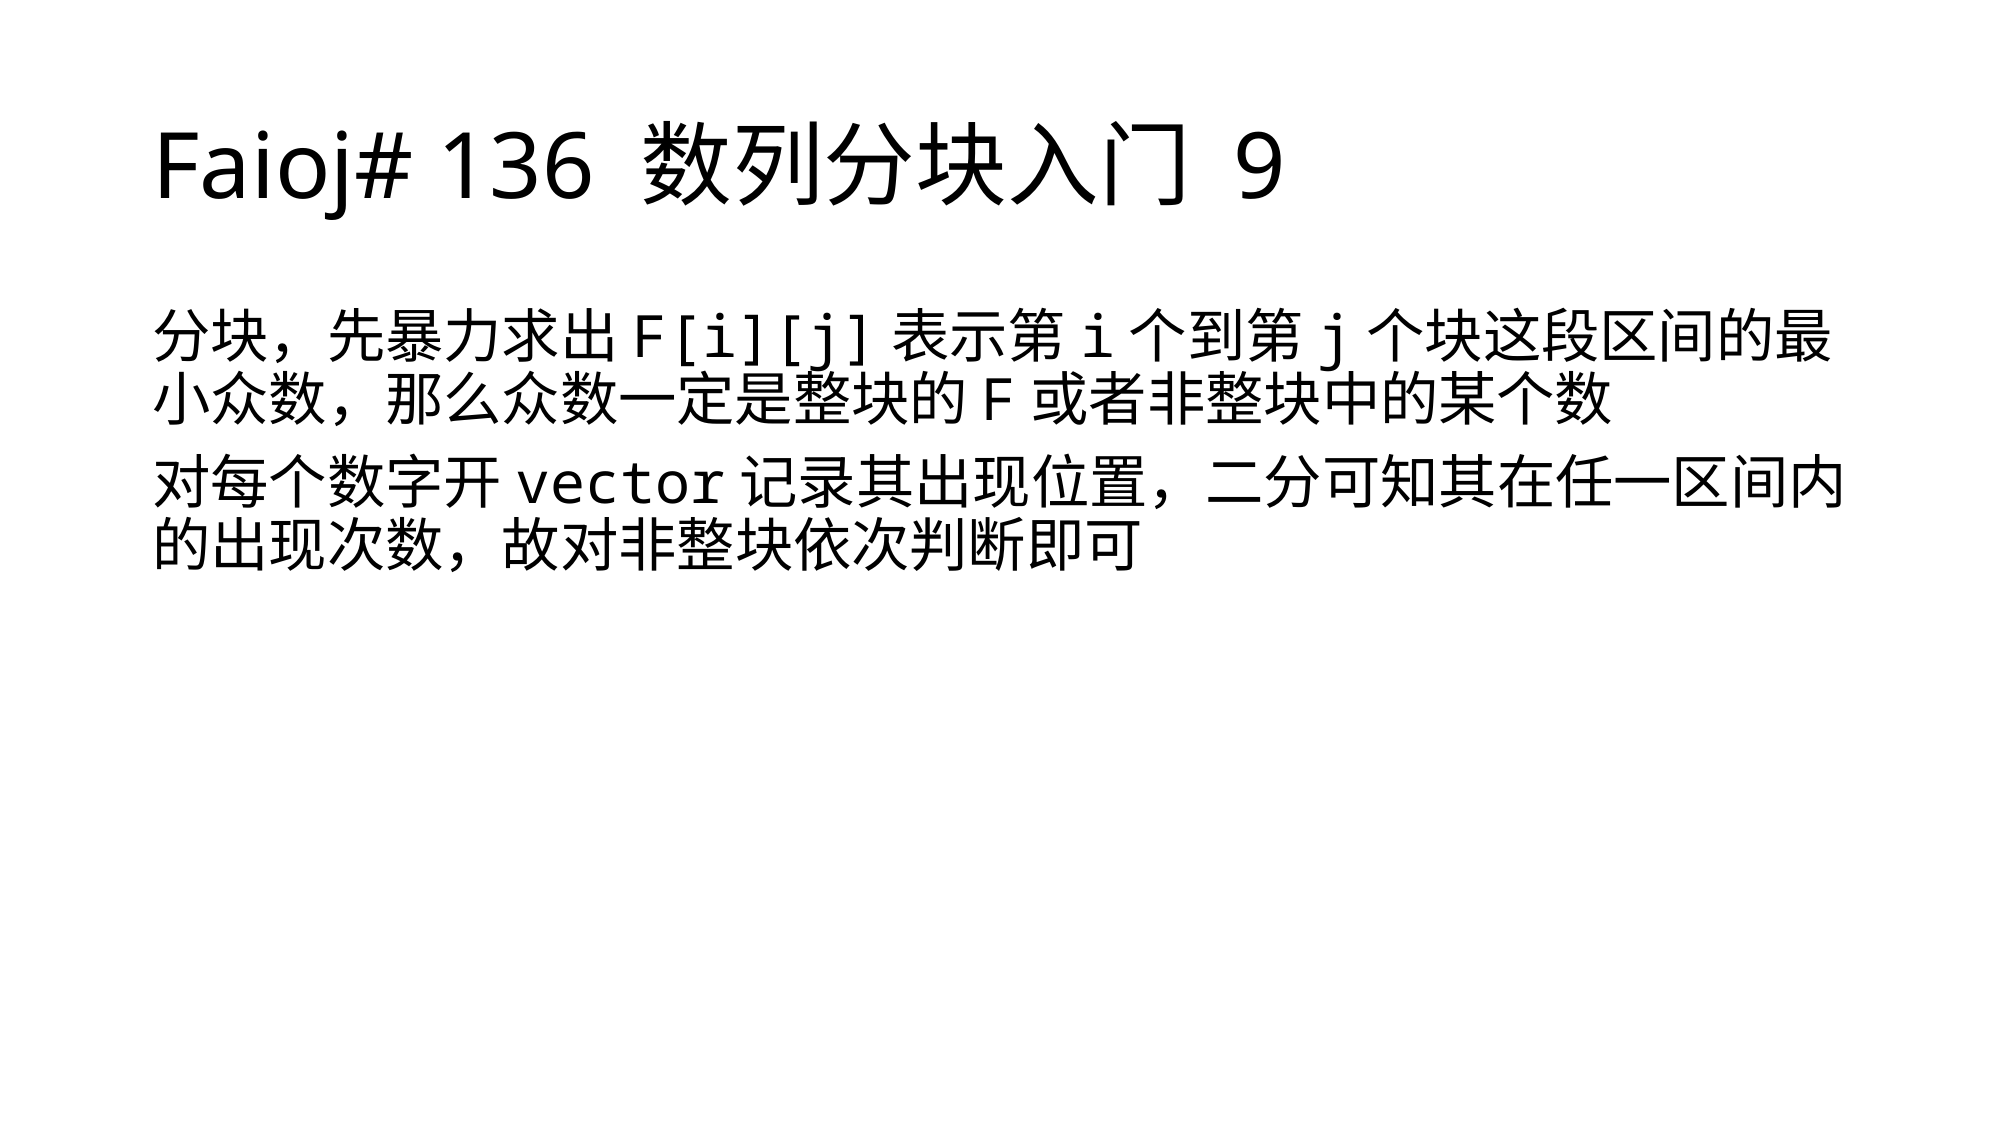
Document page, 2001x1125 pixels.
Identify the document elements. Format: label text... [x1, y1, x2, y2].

list 分块，先暴力求出F[i][j]表示第i个到第j个块这段区间的最小众数，那么众数一定是整块的F或者非整块中的某个数 对每个数字开vector记录其出现位置，二分可知其在任一区间内的出现次数，故对非整块依次判断即可 [137, 299, 1863, 1014]
title Faioj# 136 数列分块入门 9 [137, 59, 1863, 278]
